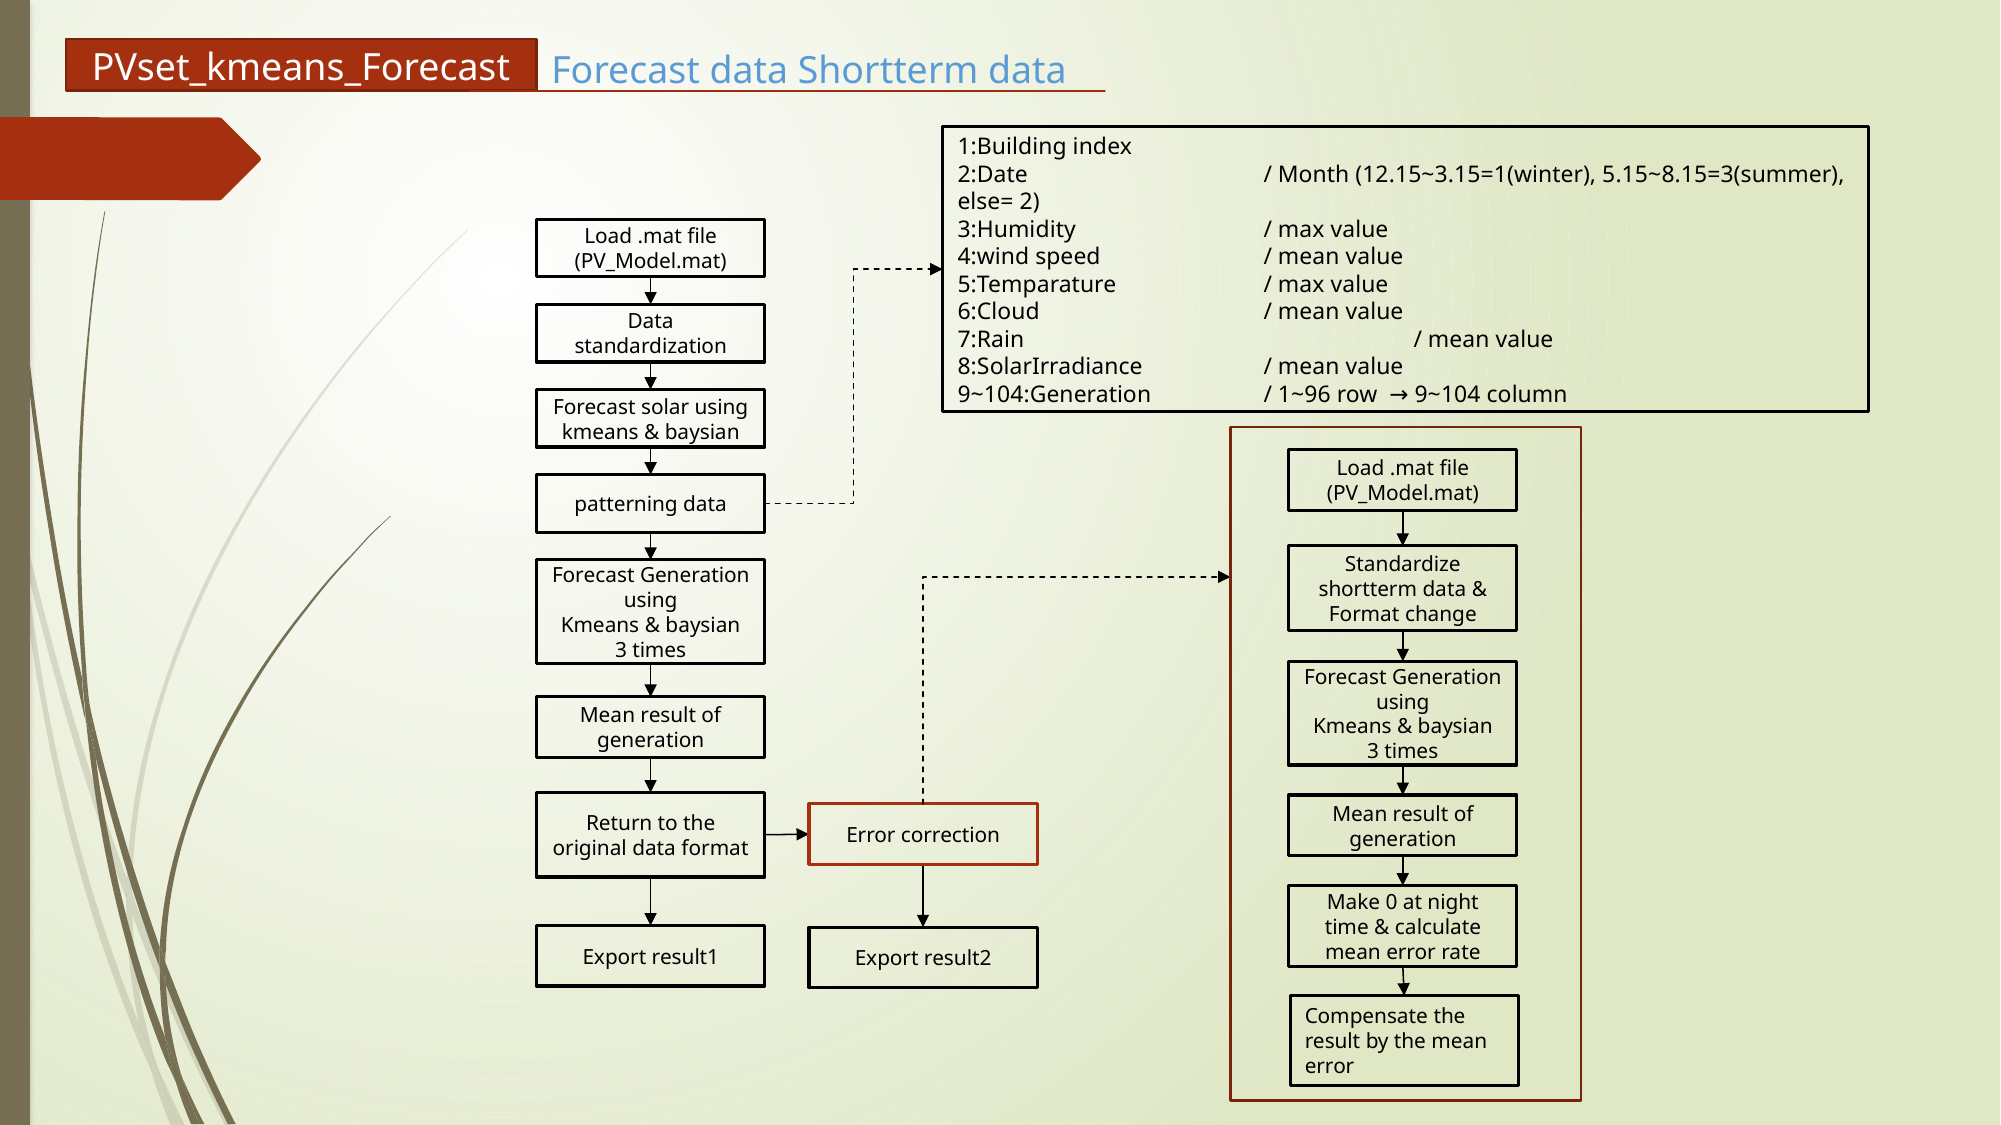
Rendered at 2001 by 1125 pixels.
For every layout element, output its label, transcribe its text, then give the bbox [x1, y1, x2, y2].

text_box Forecast Generation using Kmeans & baysian 3 times [1287, 660, 1518, 766]
text_box Forecast data Shortterm data [536, 38, 1216, 99]
text_box Make 0 at night time & calculate mean error rate [1287, 884, 1518, 968]
text_box Data standardization [535, 303, 759, 363]
text_box PVset_kmeans_Forecast [65, 38, 536, 92]
text_box Standardize shortterm data & Format change [1287, 544, 1518, 631]
text_box Export result1 [535, 924, 766, 987]
text_box Mean result of generation [535, 695, 766, 759]
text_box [962, 536, 1191, 845]
text_box Return to the original data format [535, 791, 766, 878]
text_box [764, 268, 943, 504]
text_box [1229, 426, 1582, 1102]
text_box Export result2 [808, 926, 1038, 989]
text_box patterning data [535, 473, 766, 533]
text_box 1:Building index 2:Date / Month (12.15~3.15=1(winter), 5.15~8.15=3(summer), else= 2) 3:Humidity / max value 4:wind speed / mean value 5:Temparature / max value 6:Cloud / mean value 7:Rain / mean value 8:SolarIrradiance / mean value 9~104:Generation / 1~96 row → 9~104 column [941, 125, 1870, 413]
text_box Load .mat file (PV_Model.mat) [535, 218, 766, 278]
text_box Forecast Generation using Kmeans & baysian 3 times [535, 558, 766, 665]
text_box Load .mat file (PV_Model.mat) [1287, 448, 1518, 511]
text_box Mean result of generation [1287, 794, 1518, 857]
text_box Error correction [808, 803, 1038, 866]
text_box Compensate the result by the mean error [1289, 994, 1520, 1087]
text_box Forecast solar using kmeans & baysian [535, 388, 759, 448]
